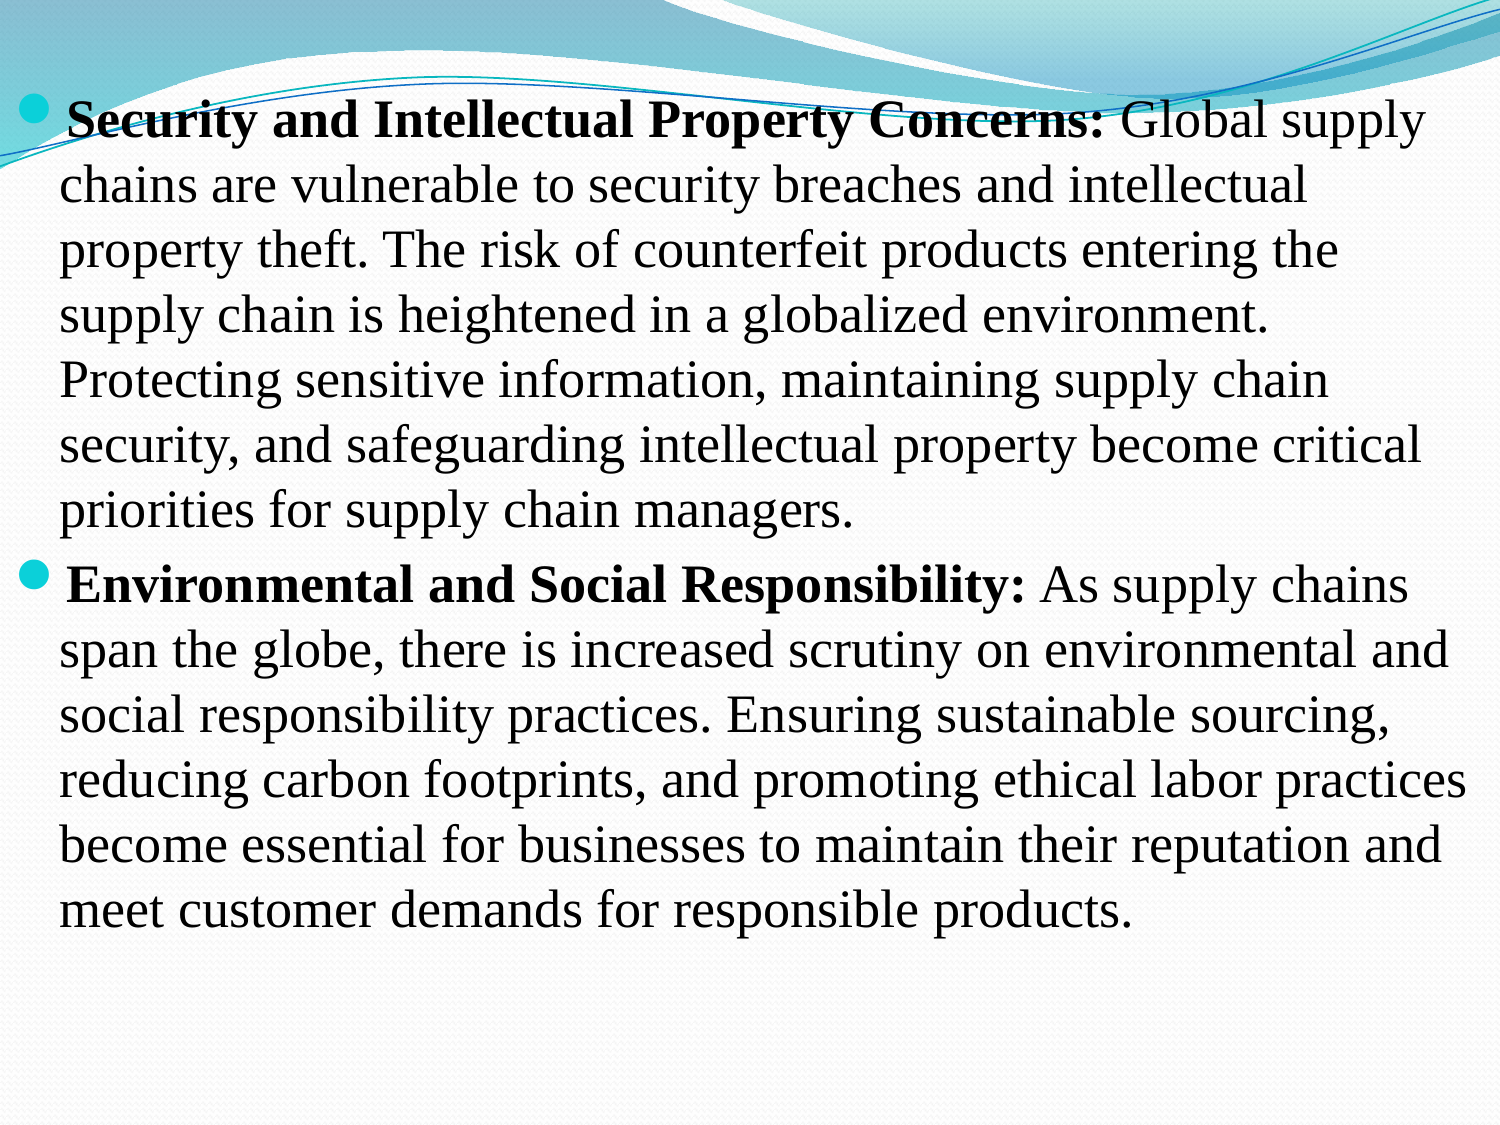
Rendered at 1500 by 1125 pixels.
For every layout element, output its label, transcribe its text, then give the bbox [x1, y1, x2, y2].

list Security and Intellectual Property Concerns: Global supply chains are vulnerable to security breaches and intellectual property theft. The risk of counterfeit products entering the supply chain is heightened in a globalized environment. Protecting sensitive information, maintaining supply chain security, and safeguarding intellectual property become critical priorities for supply chain managers. Environmental and Social Responsibility: As supply chains span the globe, there is increased scrutiny on environmental and social responsibility practices. Ensuring sustainable sourcing, reducing carbon footprints, and promoting ethical labor practices become essential for businesses to maintain their reputation and meet customer demands for responsible products. [0, 0, 1500, 1125]
